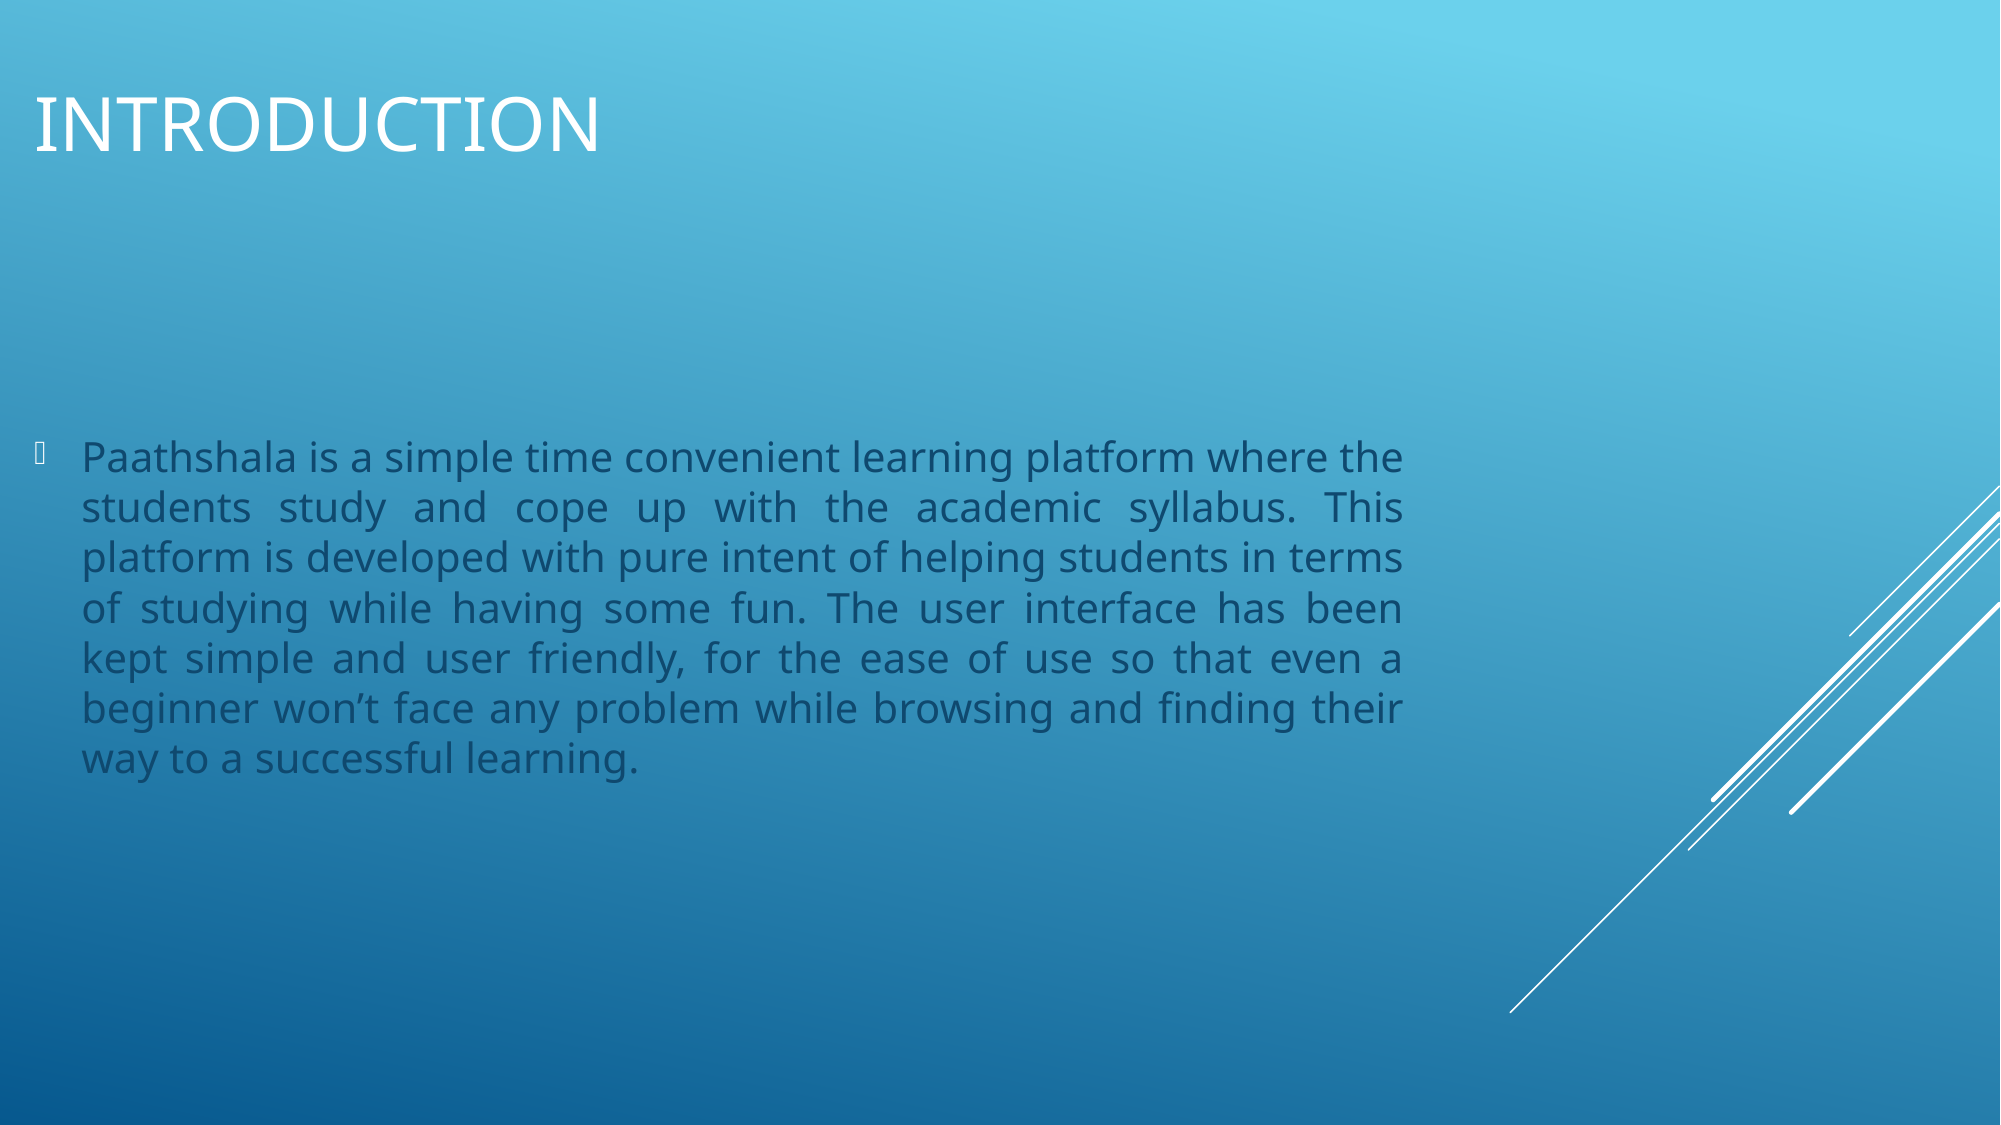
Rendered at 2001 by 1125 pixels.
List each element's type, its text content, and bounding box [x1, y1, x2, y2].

list Paathshala is a simple time convenient learning platform where the students study and cope up with the academic syllabus. This platform is developed with pure intent of helping students in terms of studying while having some fun. The user interface has been kept simple and user friendly, for the ease of use so that even a beginner won’t face any problem while browsing and finding their way to a successful learning. [19, 226, 1420, 987]
title Introduction [19, 16, 1420, 226]
